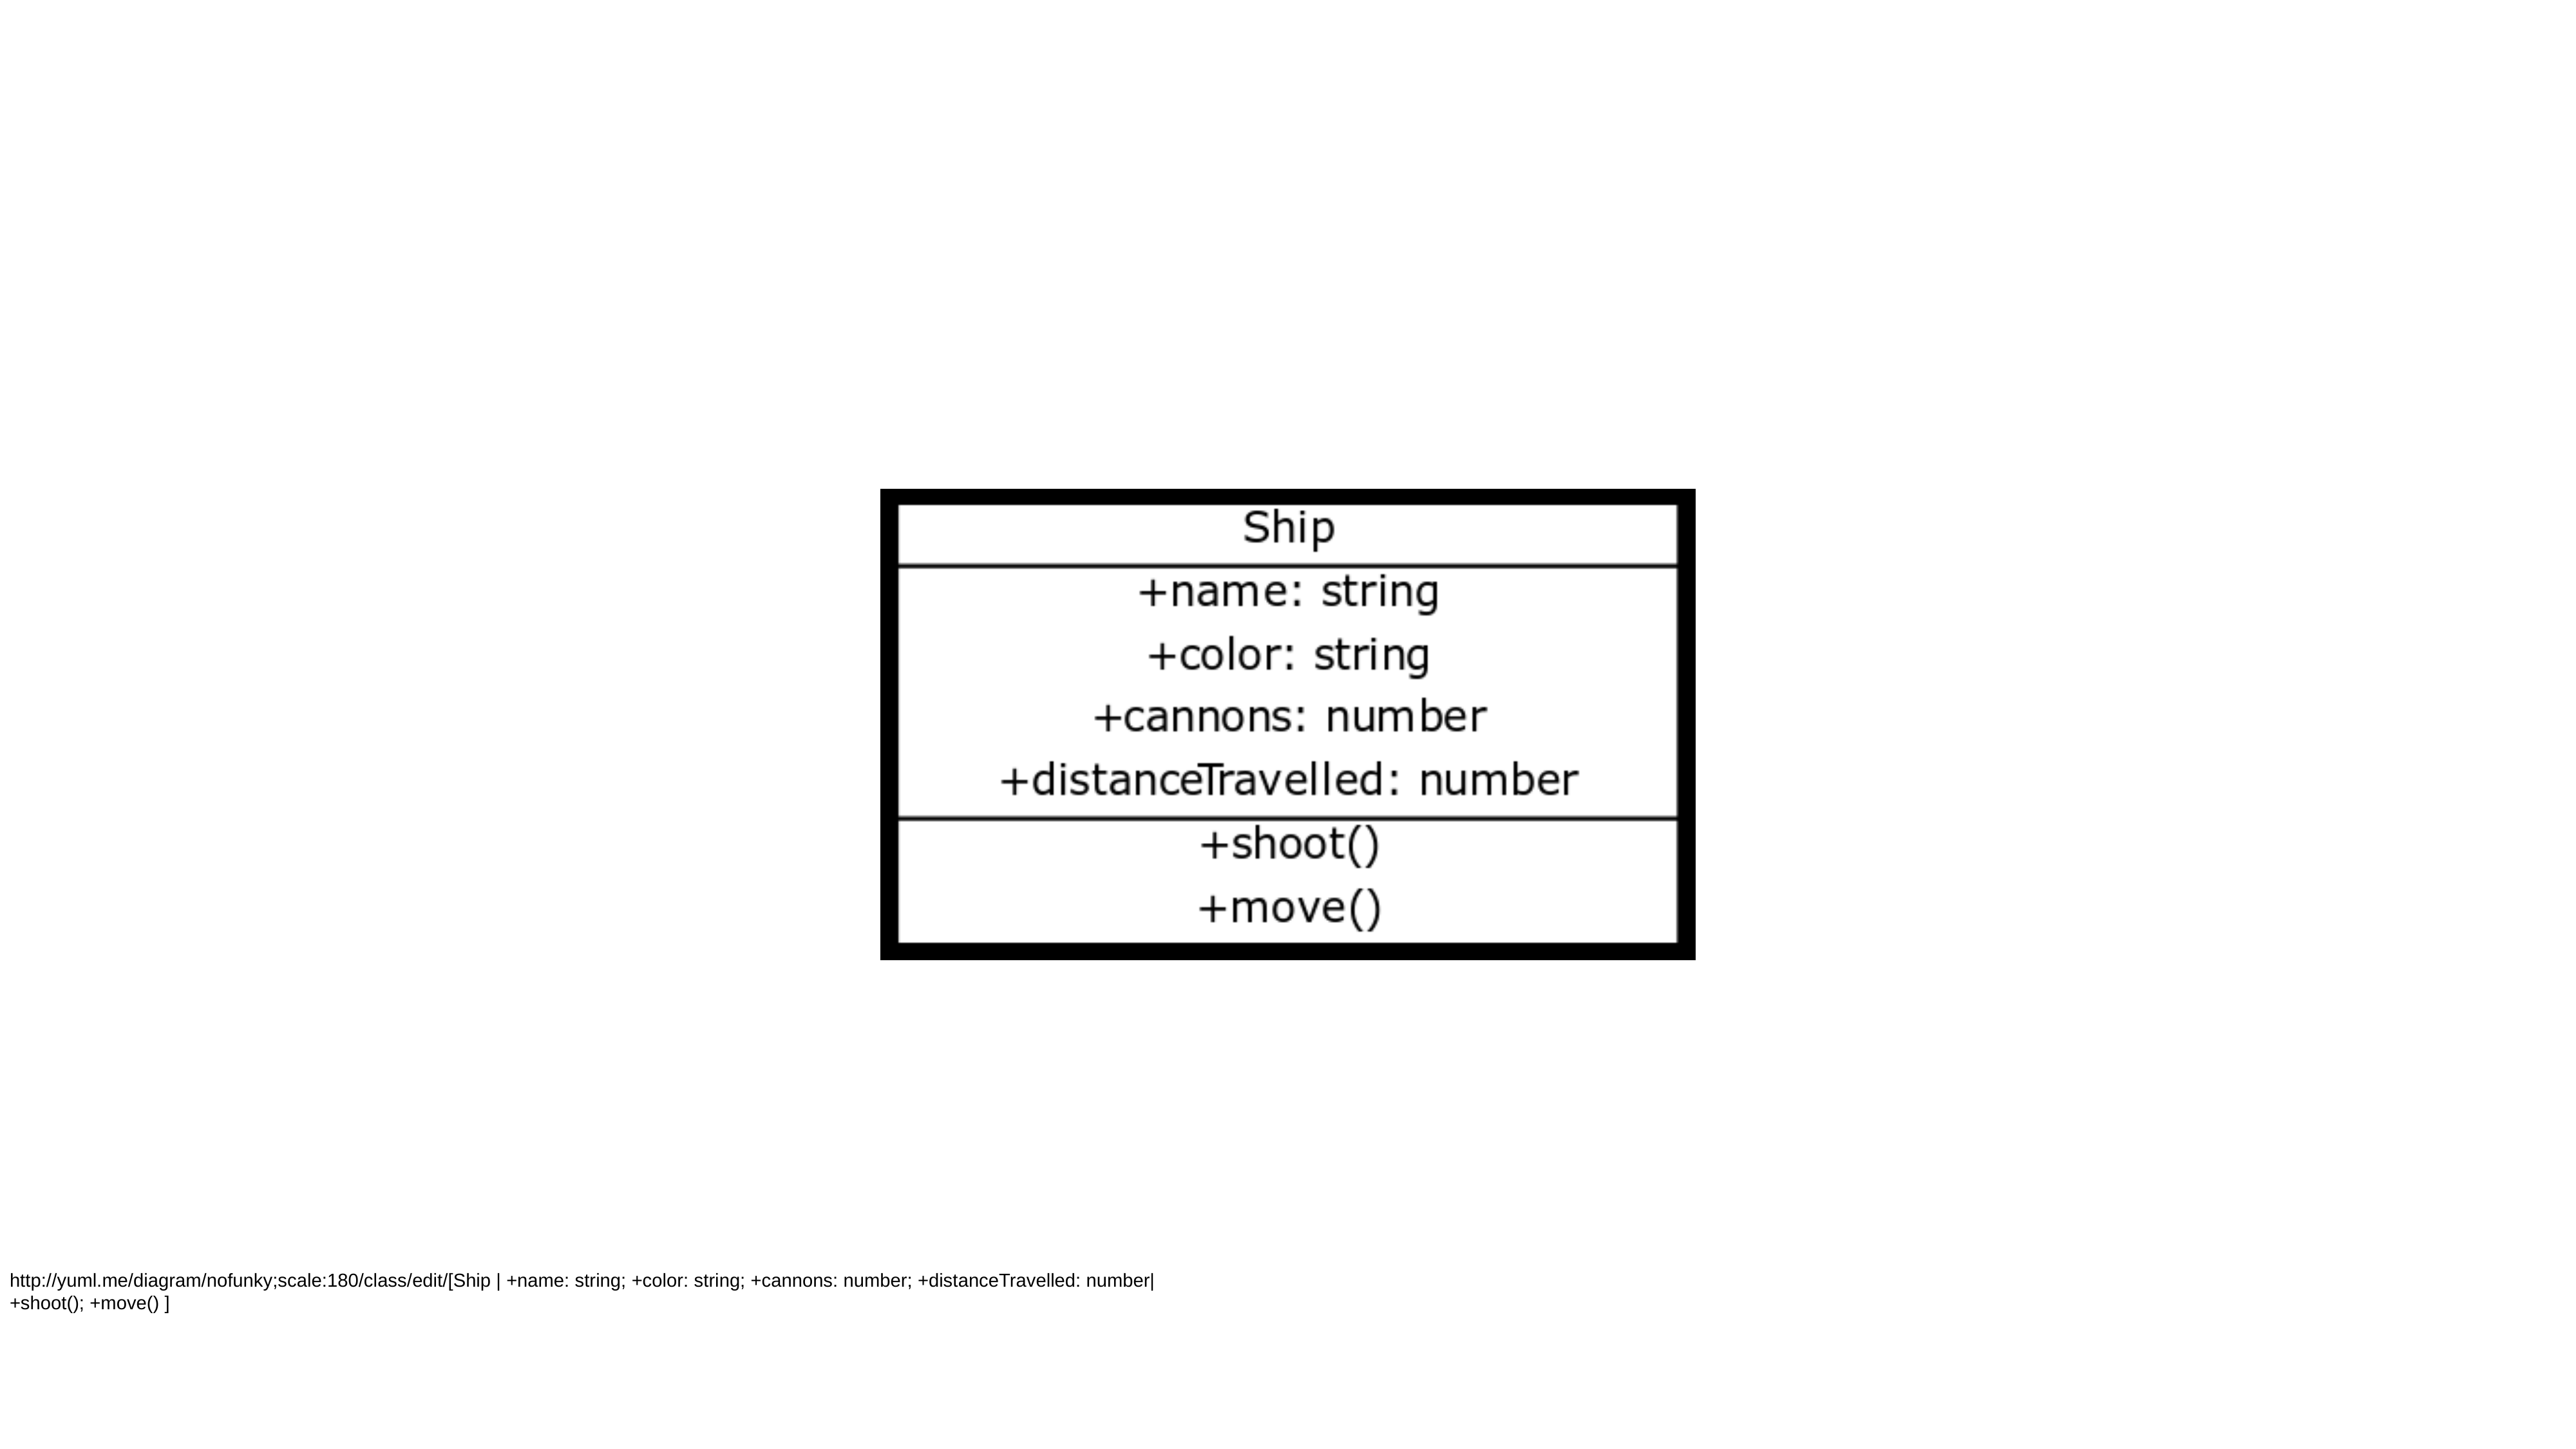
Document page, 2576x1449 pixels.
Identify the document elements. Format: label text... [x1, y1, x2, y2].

text_box http://yuml.me/diagram/nofunky;scale:180/class/edit/[Ship | +name: string; +color: string; +cannons: number; +distanceTravelled: number| +shoot(); +move() ] [0, 1132, 1179, 1449]
picture [880, 489, 1696, 960]
